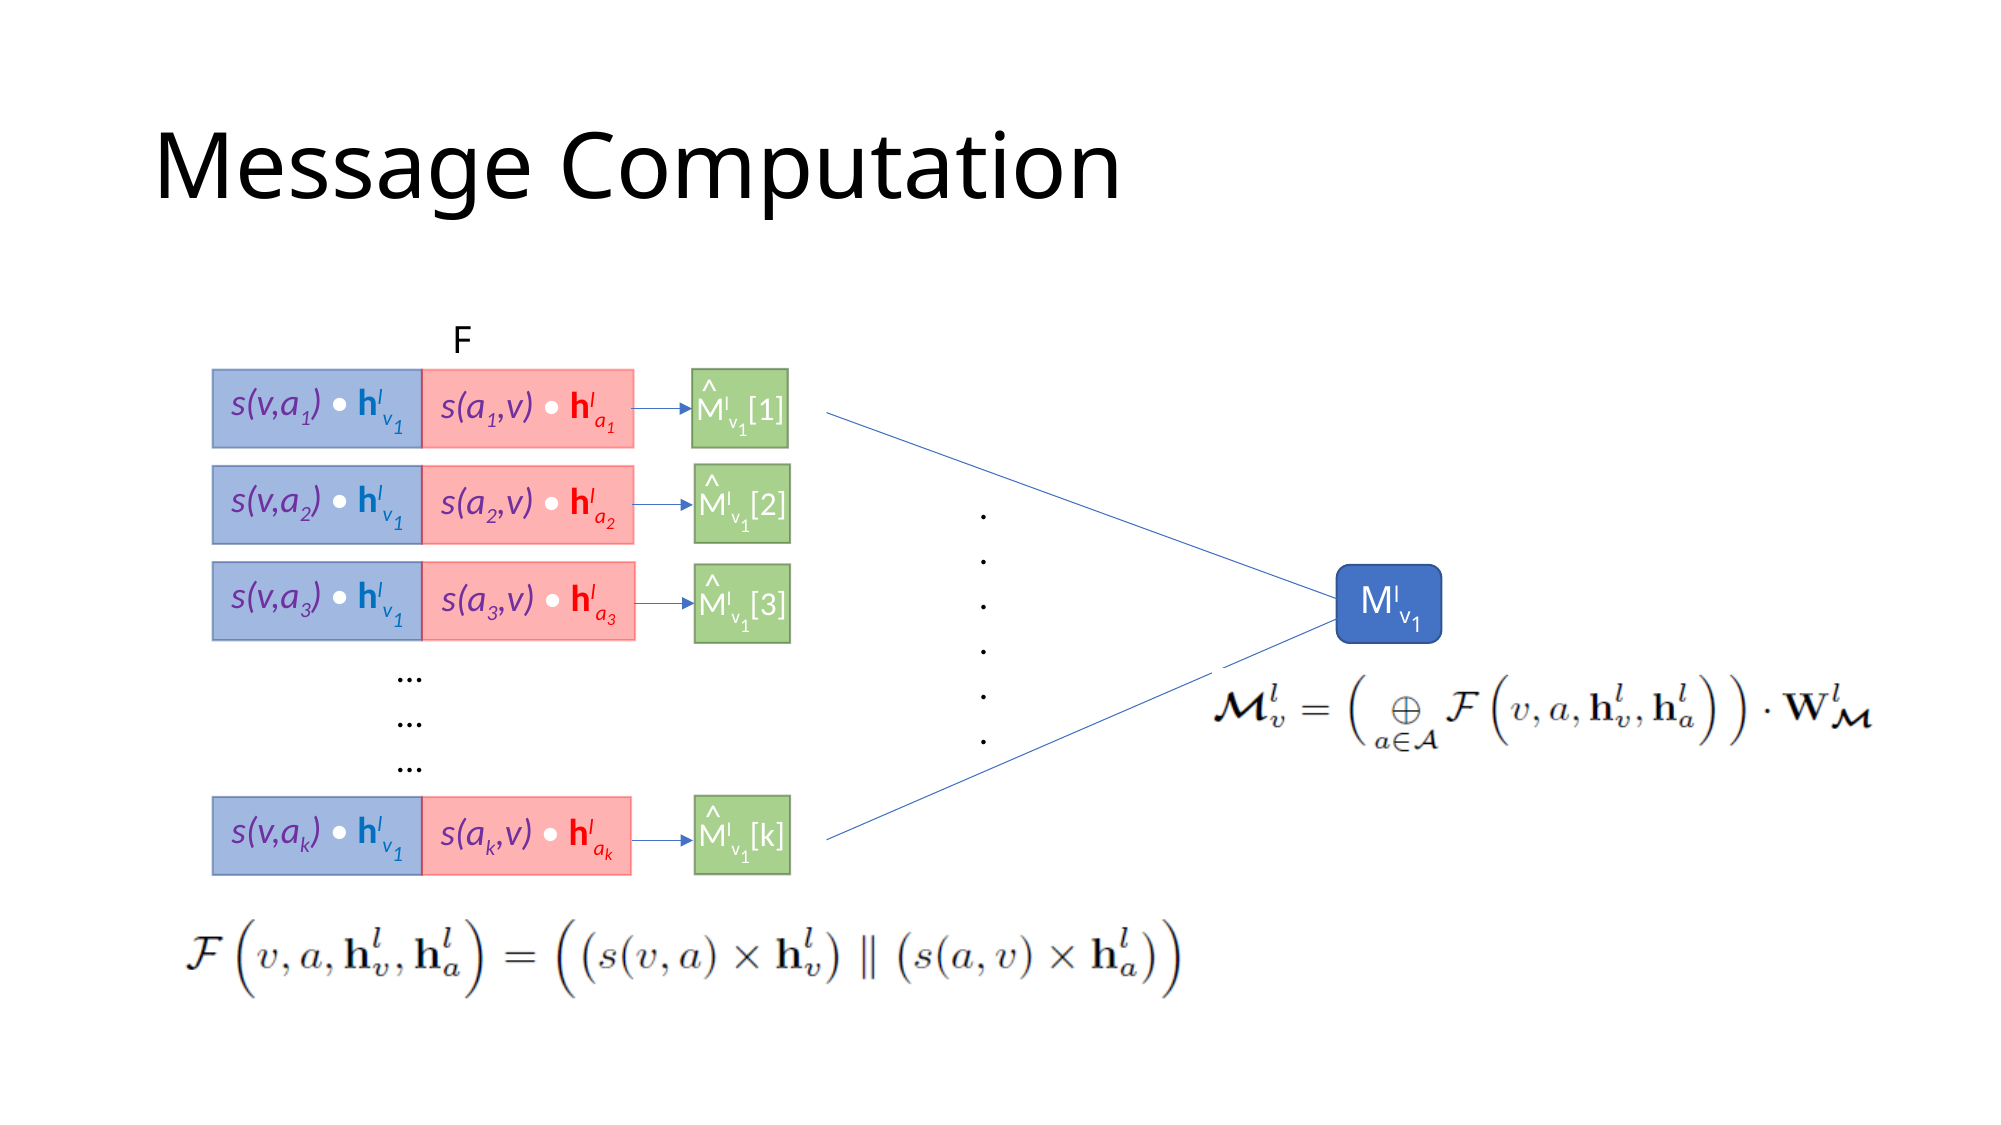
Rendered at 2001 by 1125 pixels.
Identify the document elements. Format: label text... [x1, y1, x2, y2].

picture [1212, 668, 1888, 761]
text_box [212, 308, 1457, 875]
title Message Computation [137, 59, 1863, 278]
picture [175, 907, 1195, 1011]
